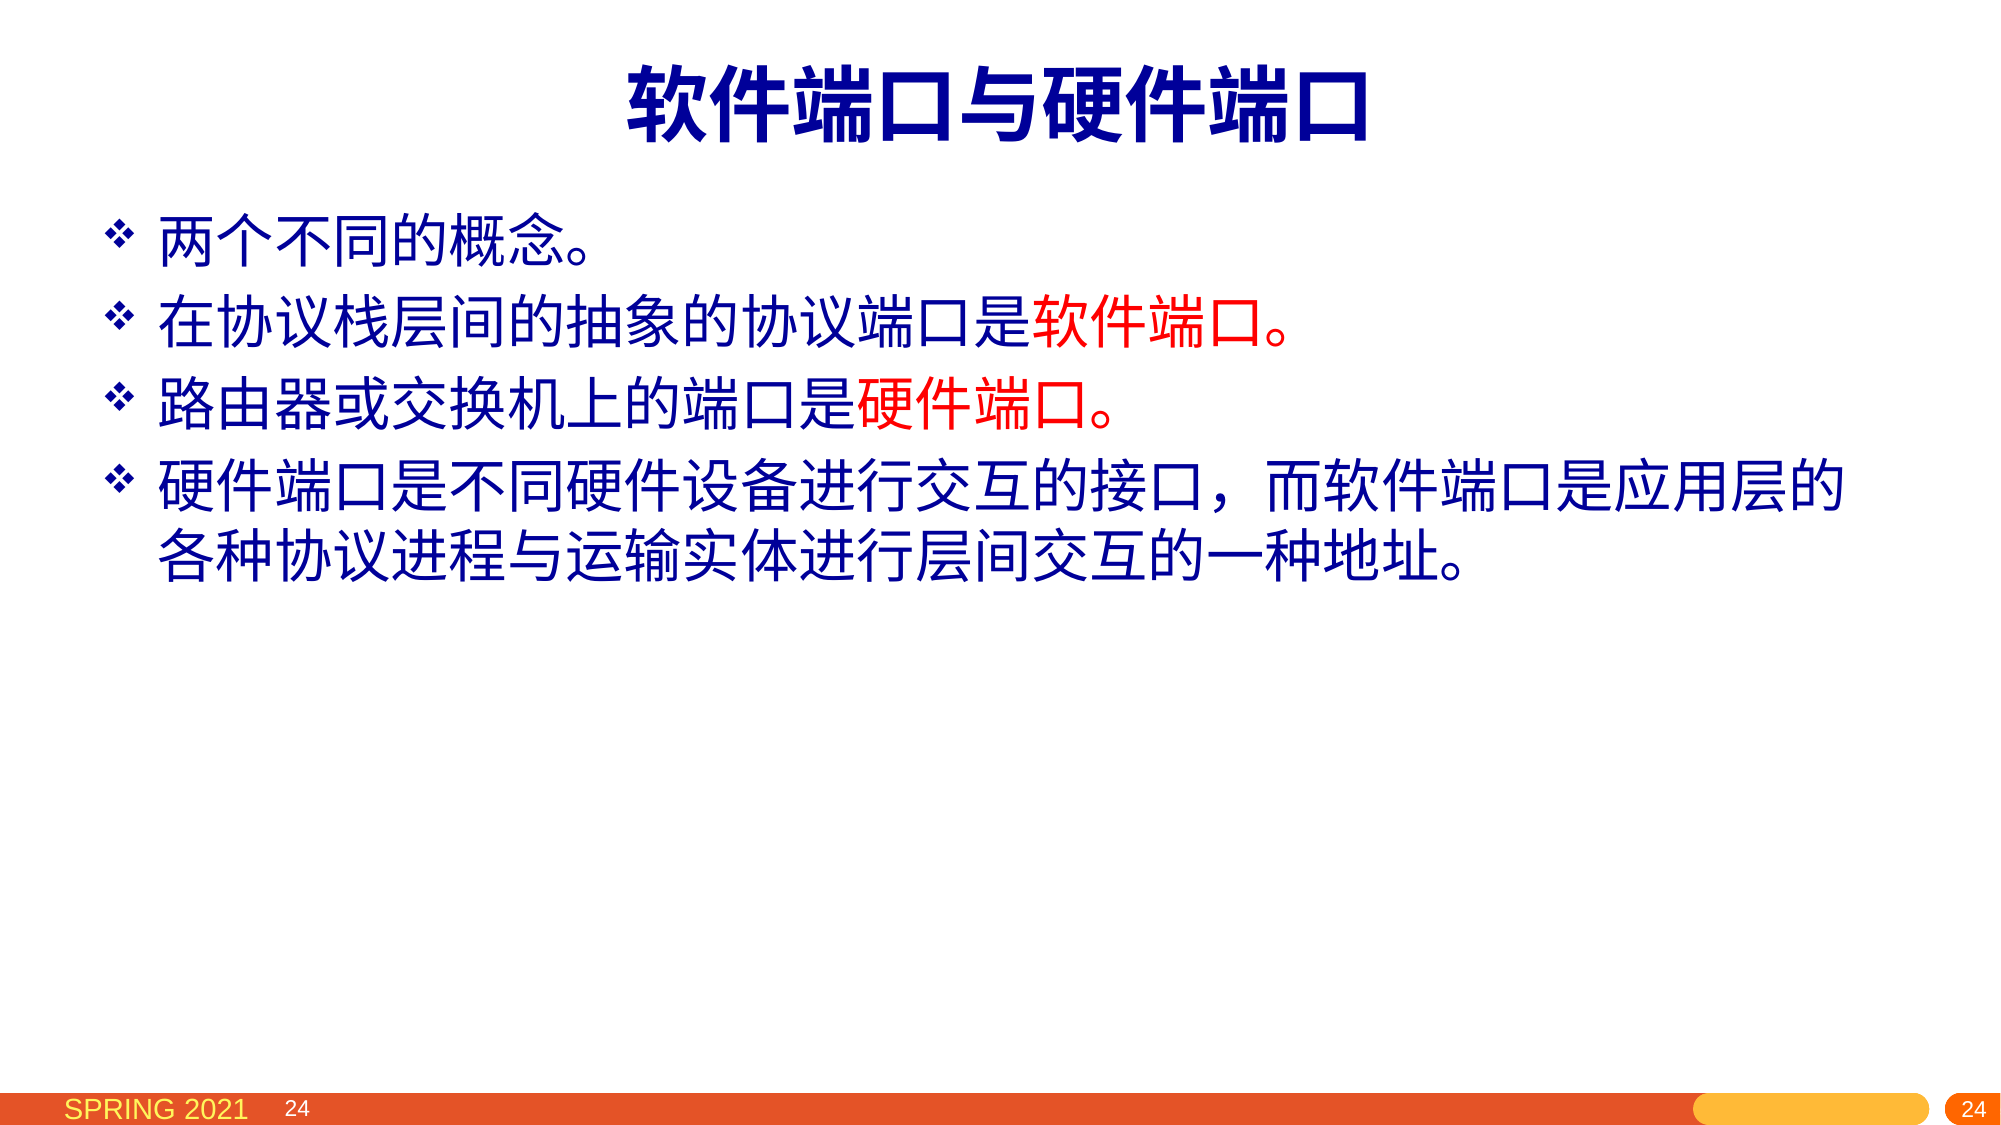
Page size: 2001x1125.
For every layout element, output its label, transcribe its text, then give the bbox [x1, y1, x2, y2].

list 两个不同的概念。 在协议栈层间的抽象的协议端口是软件端口。 路由器或交换机上的端口是硬件端口。 硬件端口是不同硬件设备进行交互的接口，而软件端口是应用层的各种协议进程与运输实体进行层间交互的一种地址。 [86, 196, 1914, 1035]
title 软件端口与硬件端口 [86, 42, 1914, 161]
